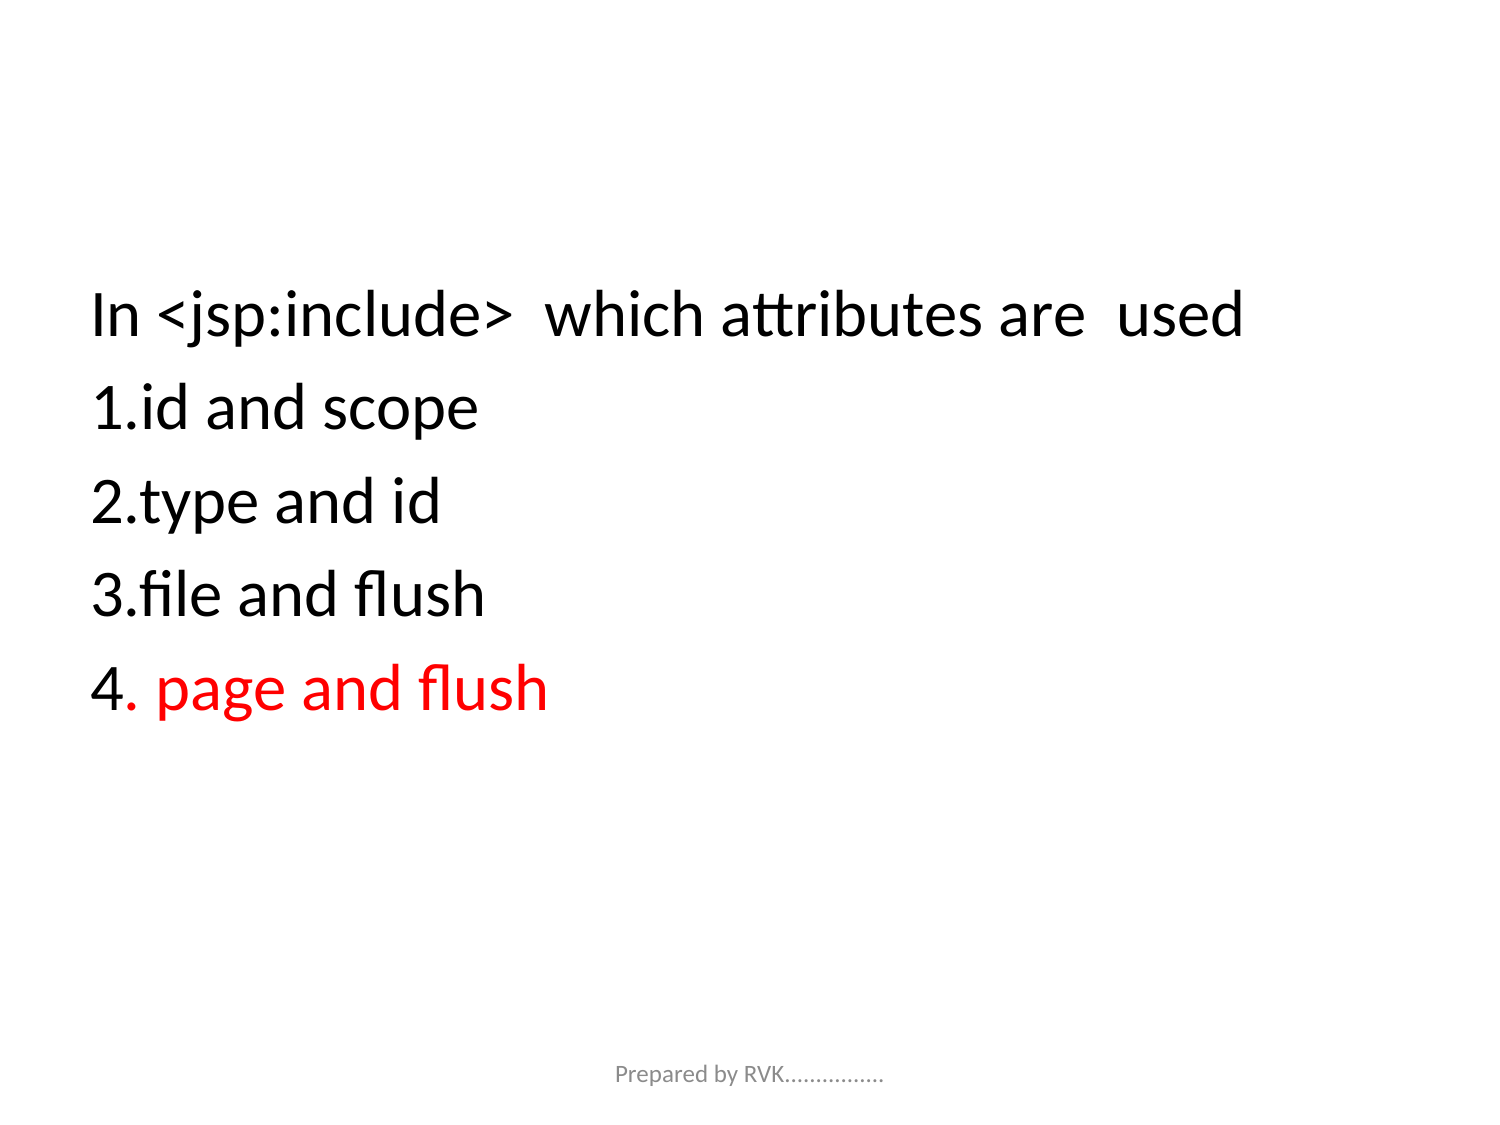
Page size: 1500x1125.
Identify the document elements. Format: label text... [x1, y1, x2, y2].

list In <jsp:include> which attributes are used 1.id and scope 2.type and id 3.file and flush 4. page and flush [75, 262, 1425, 1005]
footer Prepared by RVK................ [512, 1042, 988, 1103]
